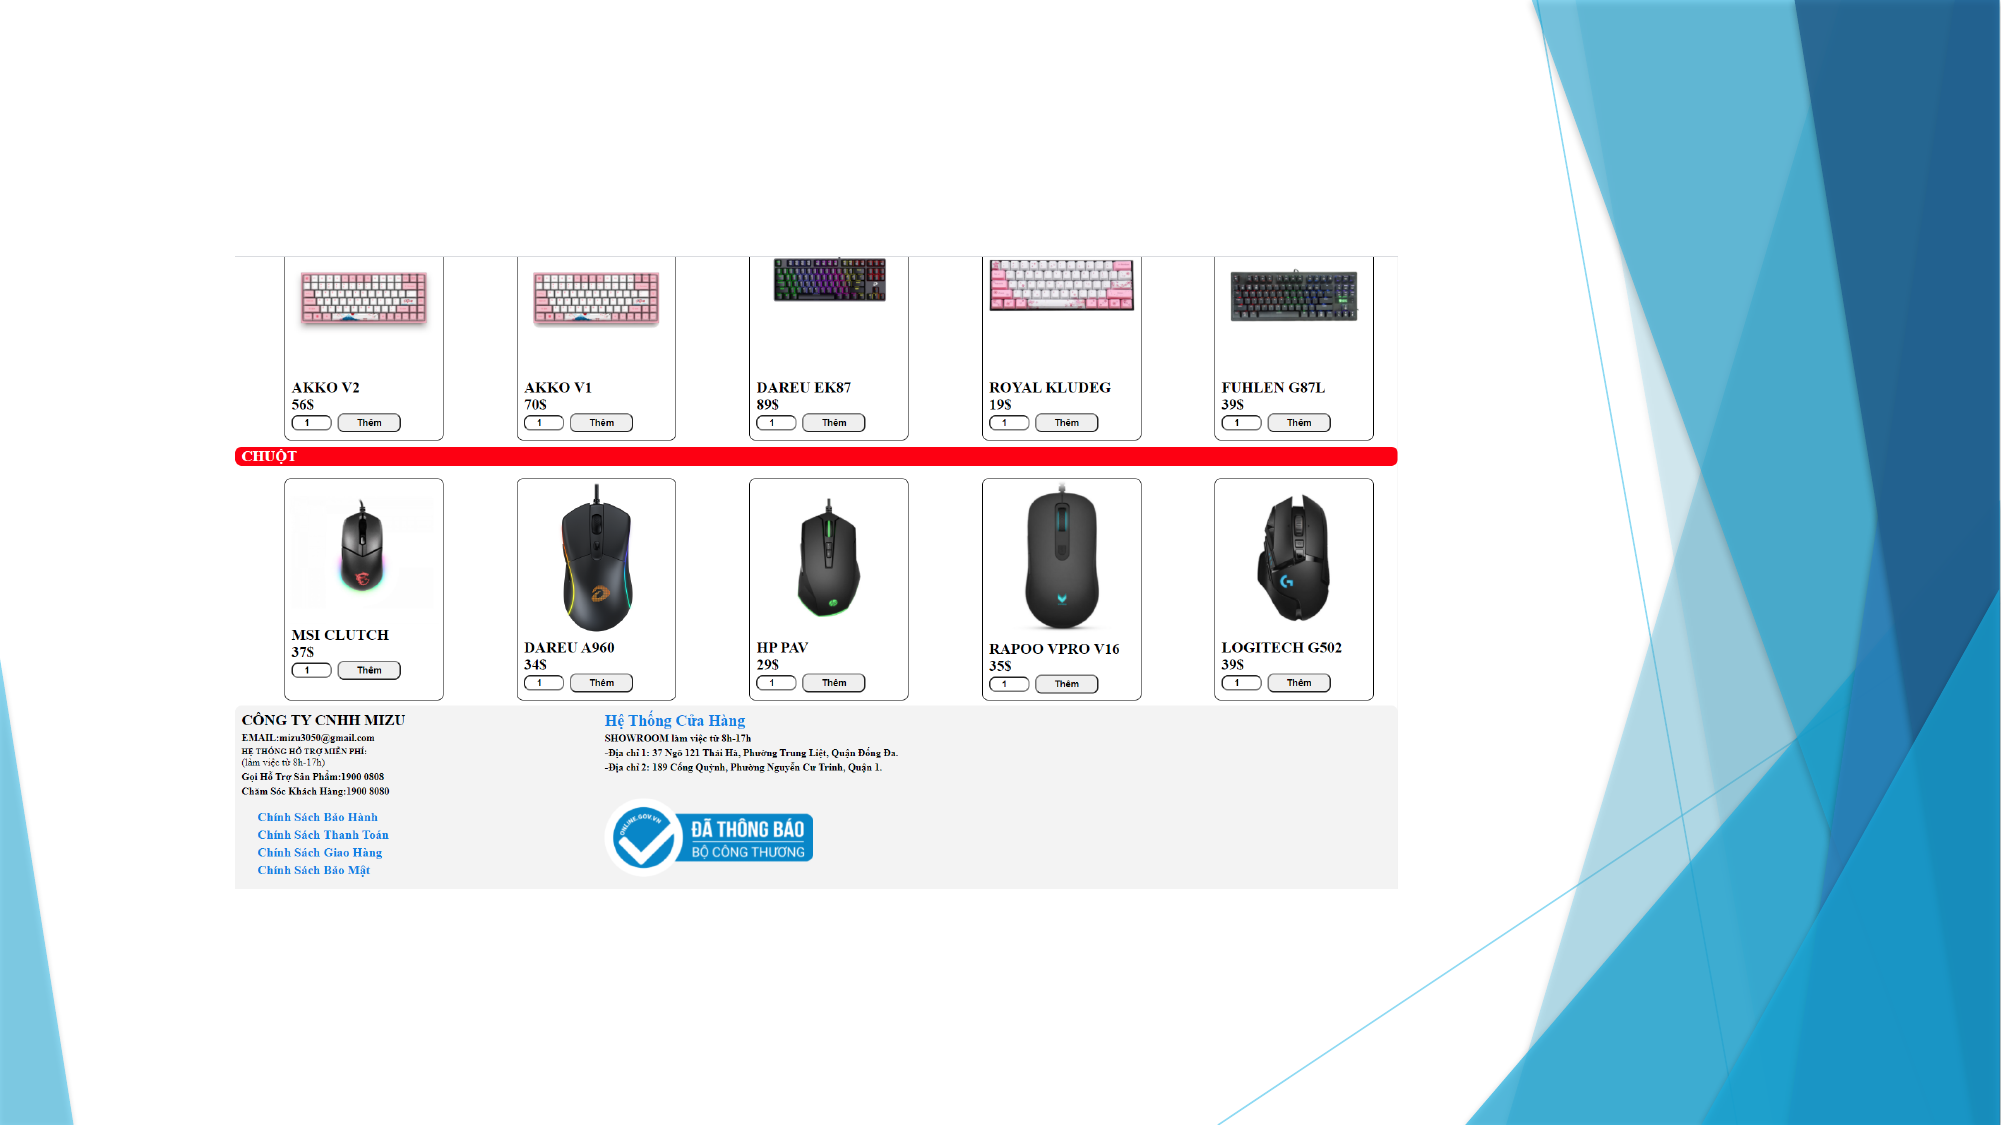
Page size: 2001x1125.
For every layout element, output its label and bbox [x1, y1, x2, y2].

list [234, 251, 1398, 890]
